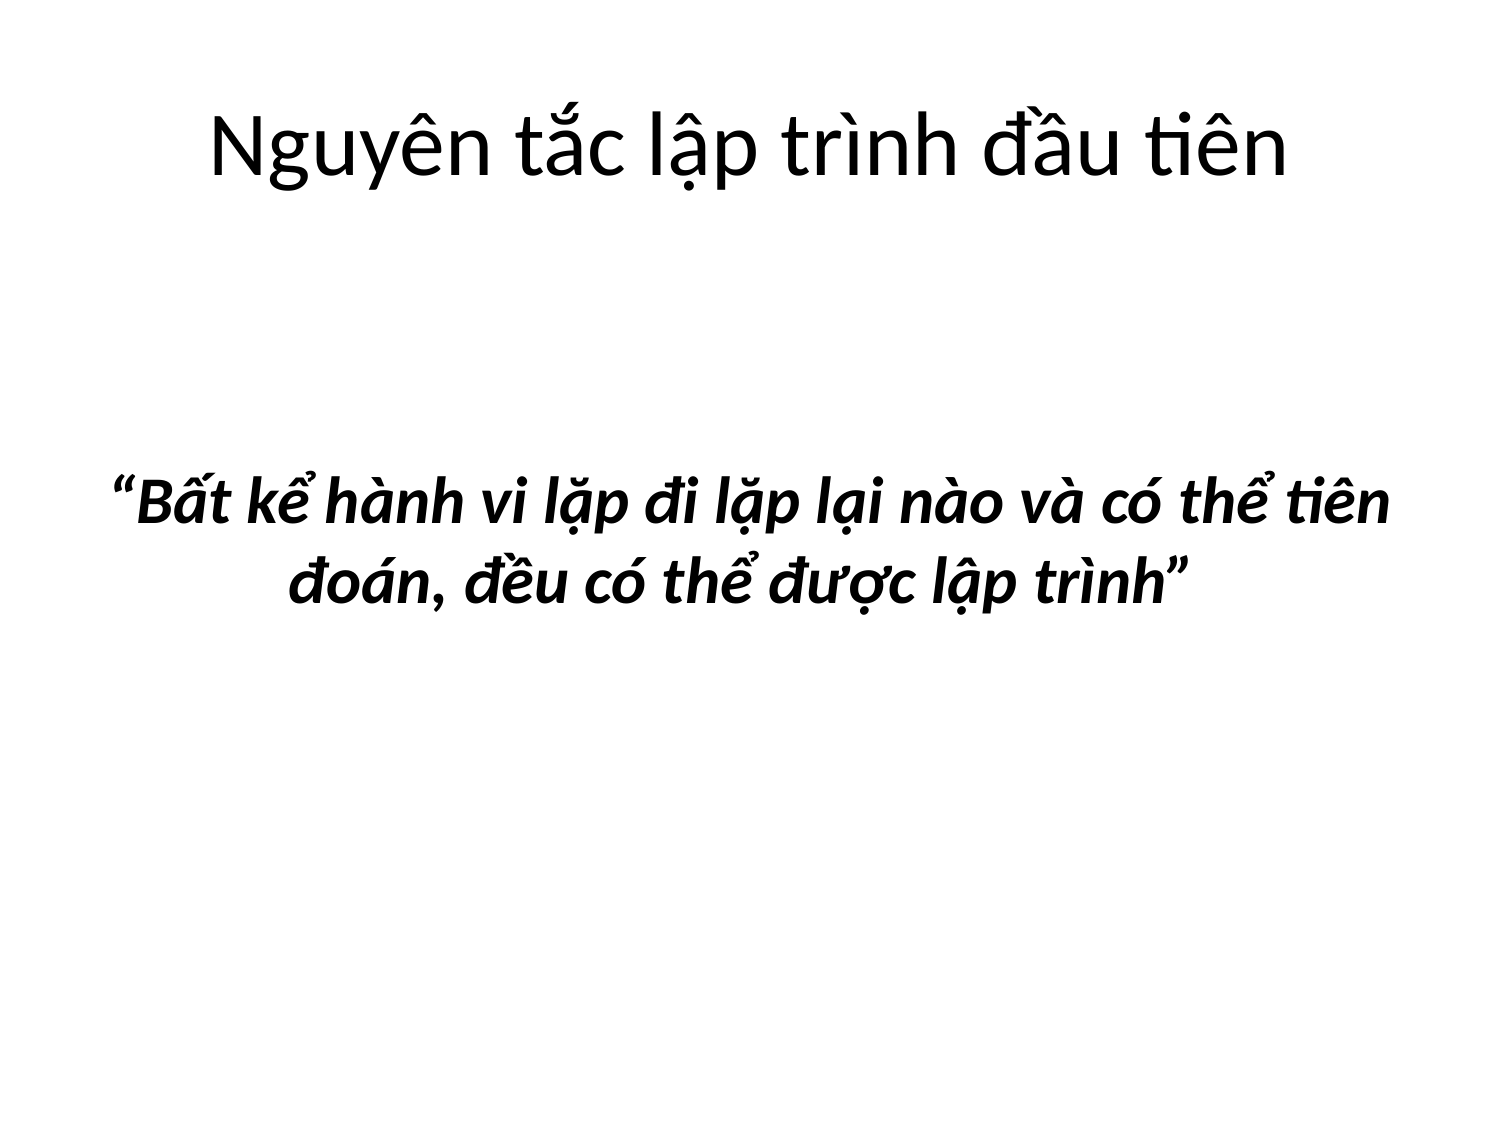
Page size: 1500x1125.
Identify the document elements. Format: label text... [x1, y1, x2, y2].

title Nguyên tắc lập trình đầu tiên [75, 45, 1425, 233]
list “Bất kể hành vi lặp đi lặp lại nào và có thể tiên đoán, đều có thể được lập trình” [75, 262, 1425, 1005]
